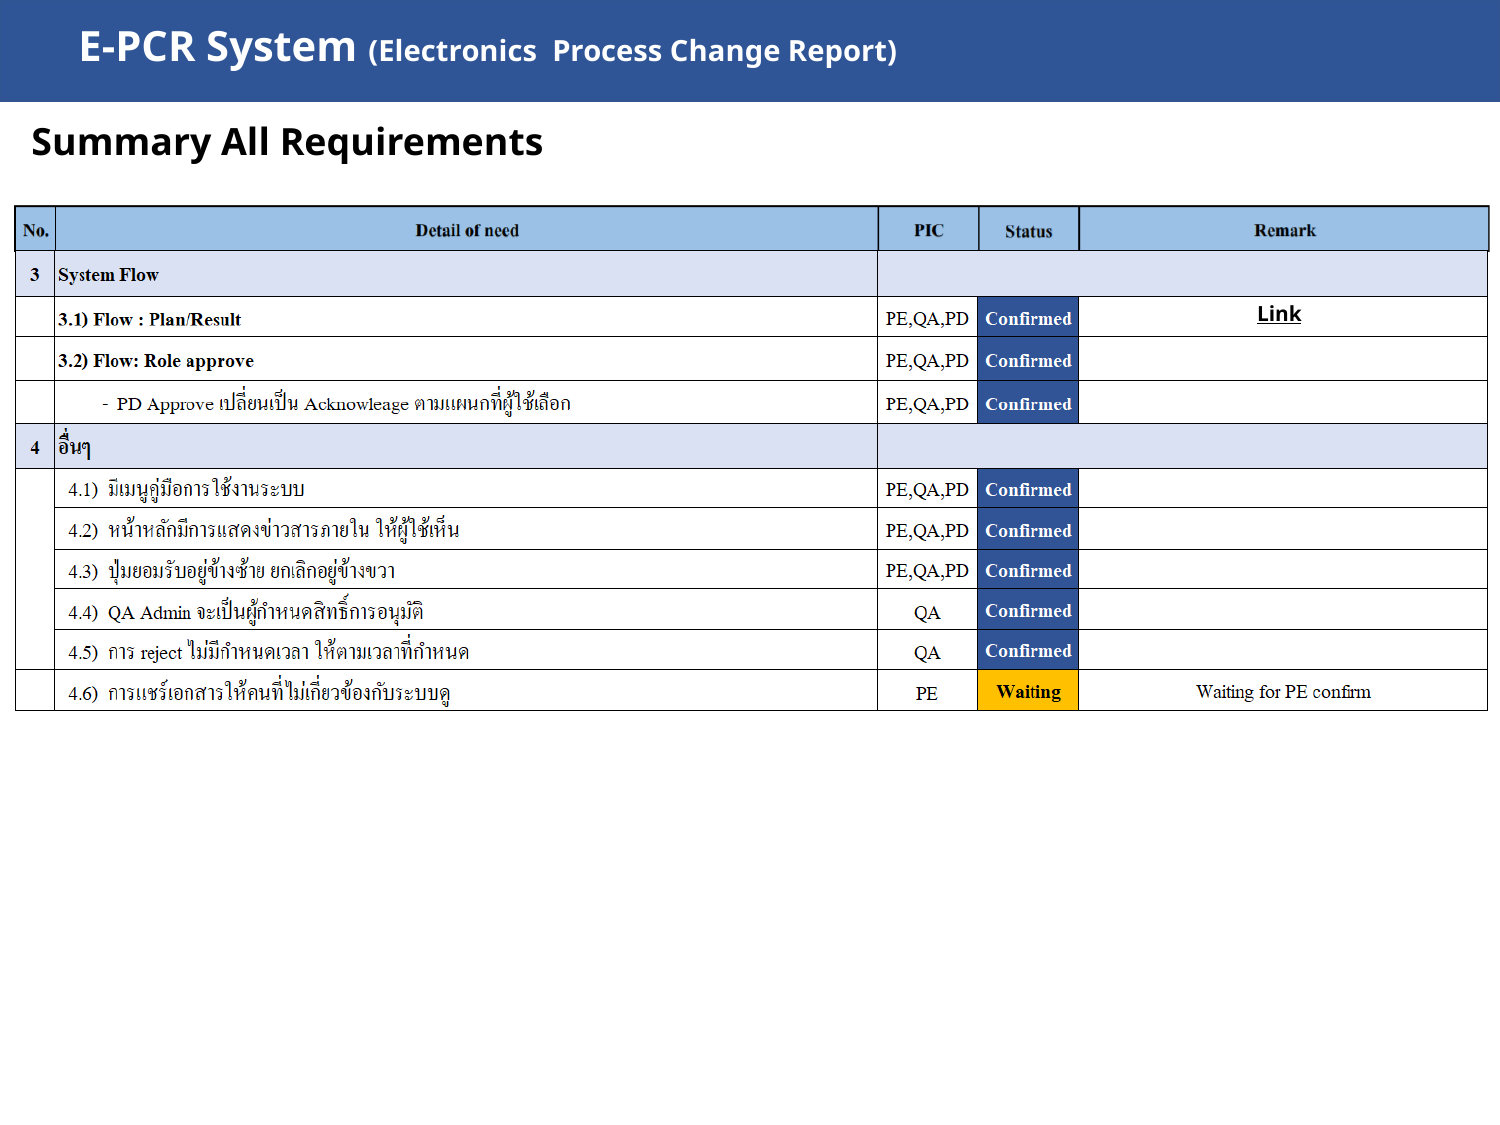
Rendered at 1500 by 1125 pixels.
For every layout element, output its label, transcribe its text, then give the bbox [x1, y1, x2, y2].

text_box [0, 0, 1500, 102]
picture [13, 205, 1490, 711]
text_box E-PCR System (Electronics Process Change Report) [0, 12, 984, 77]
text_box Summary All Requirements [16, 110, 560, 170]
